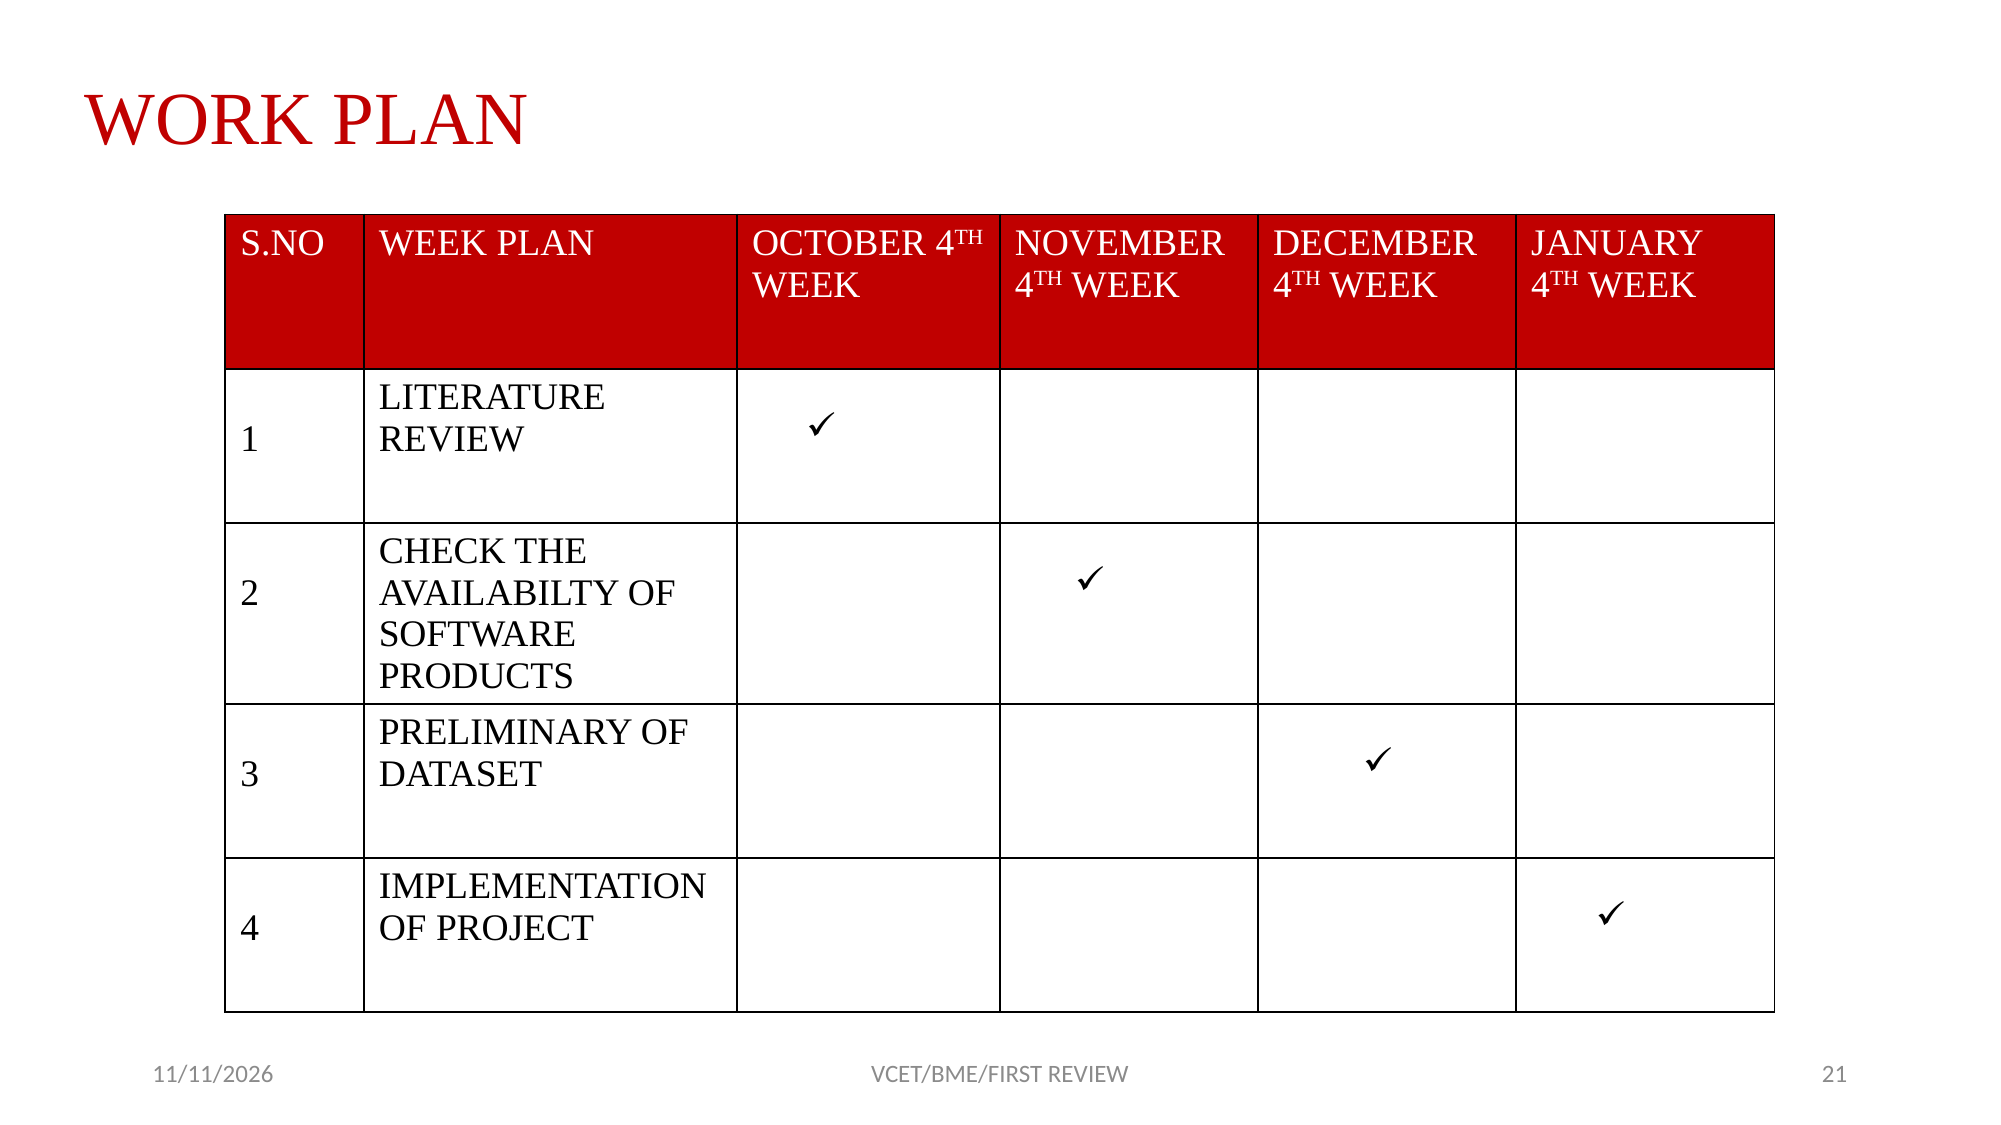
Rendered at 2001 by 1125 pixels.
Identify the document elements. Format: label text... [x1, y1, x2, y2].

table_cell 3 [226, 705, 363, 857]
table_cell [1259, 370, 1515, 522]
title WORK PLAN [69, 11, 1795, 229]
table_cell PRELIMINARY OF DATASET [365, 705, 736, 857]
table_cell CHECK THE AVAILABILTY OF SOFTWARE PRODUCTS [365, 524, 736, 703]
table_cell [1001, 859, 1257, 1011]
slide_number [137, 1042, 588, 1103]
table_header NOVEMBER 4TH WEEK [1001, 215, 1257, 368]
table_cell LITERATURE REVIEW [365, 370, 736, 522]
table_cell [1259, 524, 1515, 703]
table_cell [1001, 705, 1257, 857]
table_cell [738, 370, 999, 522]
table_cell IMPLEMENTATION OF PROJECT [365, 859, 736, 1011]
table_cell [1259, 859, 1515, 1011]
table_cell [1259, 705, 1515, 857]
table_cell [738, 859, 999, 1011]
table_header JANUARY 4TH WEEK [1517, 215, 1774, 368]
table_cell [1001, 370, 1257, 522]
table_cell [1517, 370, 1774, 522]
table_cell 2 [226, 524, 363, 703]
slide_number 21 [1412, 1042, 1863, 1103]
table_header OCTOBER 4TH WEEK [738, 215, 999, 368]
table_cell [1517, 524, 1774, 703]
table_cell [1517, 859, 1774, 1011]
table_header S.NO [226, 215, 363, 368]
table_cell [738, 524, 999, 703]
table_header WEEK PLAN [365, 215, 736, 368]
table_cell [1517, 705, 1774, 857]
table_cell [738, 705, 999, 857]
table_cell 1 [226, 370, 363, 522]
table_header DECEMBER 4TH WEEK [1259, 215, 1515, 368]
footer VCET/BME/FIRST REVIEW [662, 1042, 1338, 1103]
table_cell 4 [226, 859, 363, 1011]
table_cell [1001, 524, 1257, 703]
